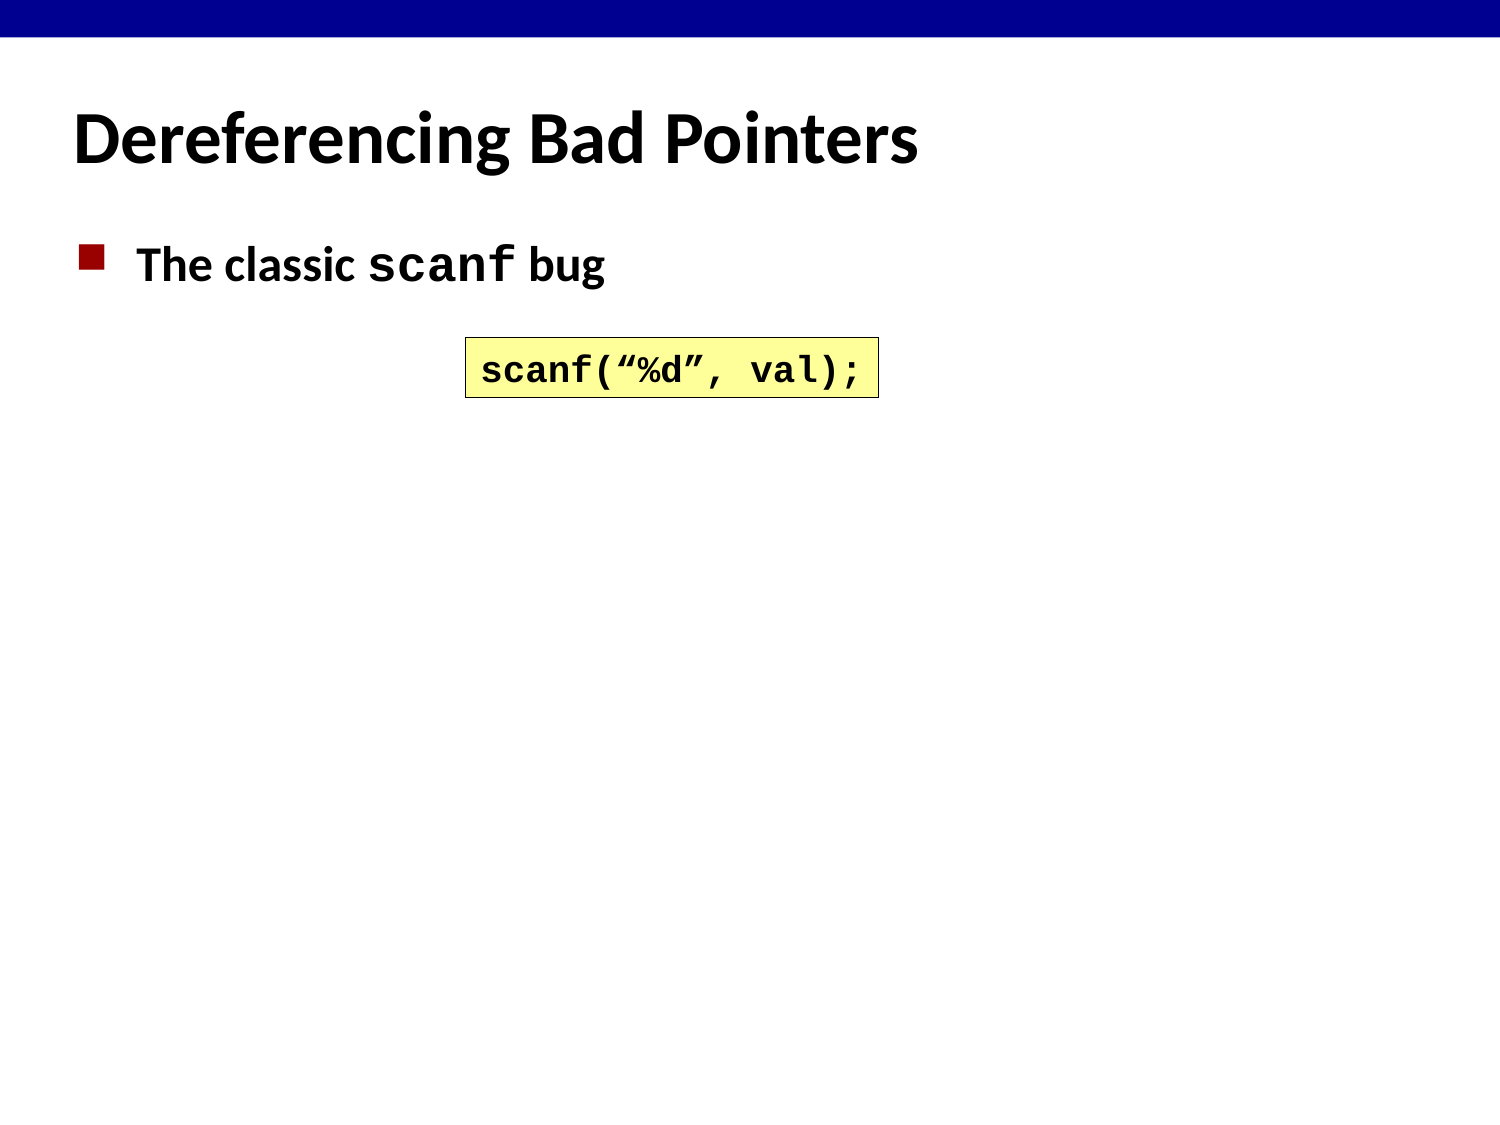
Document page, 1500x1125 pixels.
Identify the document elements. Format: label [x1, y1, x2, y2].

title [58, 71, 1305, 197]
text_box [465, 337, 878, 398]
list [64, 223, 1361, 1040]
